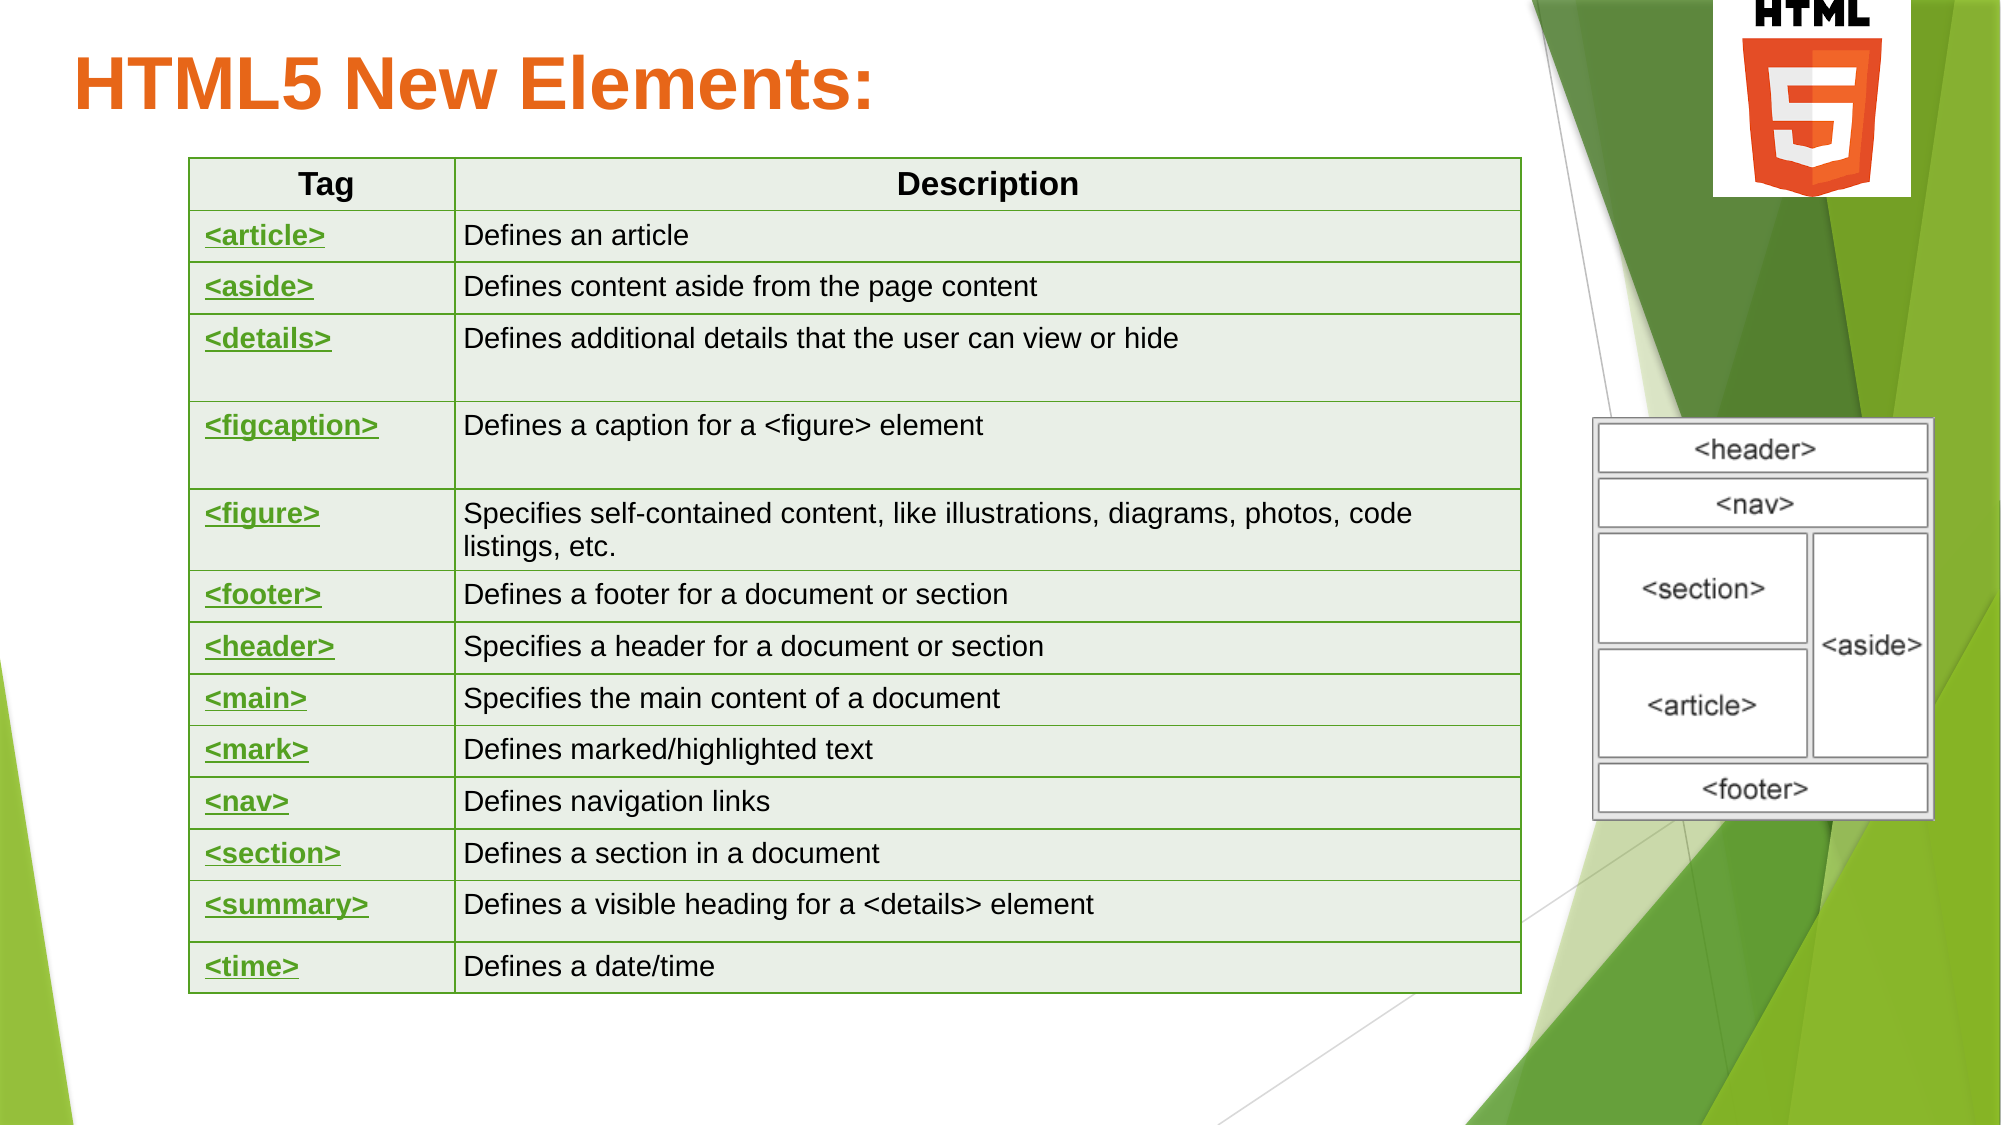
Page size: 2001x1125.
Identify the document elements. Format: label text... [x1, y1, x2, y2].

table_cell Defines a section in a document [456, 830, 1520, 880]
table_cell Specifies a header for a document or section [456, 623, 1520, 673]
table_cell Defines a footer for a document or section [456, 571, 1520, 621]
picture [1712, 0, 1911, 198]
table_cell Specifies the main content of a document [456, 675, 1520, 725]
table_cell <header> [190, 623, 454, 673]
table_cell <time> [190, 943, 454, 992]
table_cell Defines marked/highlighted text [456, 726, 1520, 776]
table_cell <summary> [190, 881, 454, 941]
table_cell <figure> [190, 490, 454, 570]
table_cell <section> [190, 830, 454, 880]
table_cell Defines content aside from the page content [456, 263, 1520, 313]
table_cell <footer> [190, 571, 454, 621]
table_cell <aside> [190, 263, 454, 313]
table_cell Defines a visible heading for a <details> element [456, 881, 1520, 941]
table_cell Specifies self-contained content, like illustrations, diagrams, photos, code listings, etc. [456, 490, 1520, 570]
table_cell <details> [190, 315, 454, 401]
title HTML5 New Elements: [37, 26, 1673, 158]
table_cell Defines additional details that the user can view or hide [456, 315, 1520, 401]
table_header Tag [190, 159, 454, 210]
table_cell <figcaption> [190, 402, 454, 488]
table_cell <main> [190, 675, 454, 725]
picture [1592, 416, 1936, 821]
table_cell Defines a date/time [456, 943, 1520, 992]
table_cell Defines a caption for a <figure> element [456, 402, 1520, 488]
table_cell <nav> [190, 778, 454, 828]
table_cell <article> [190, 211, 454, 261]
table_cell <mark> [190, 726, 454, 776]
table_cell Defines an article [456, 211, 1520, 261]
table_header Description [456, 159, 1520, 210]
table_cell Defines navigation links [456, 778, 1520, 828]
